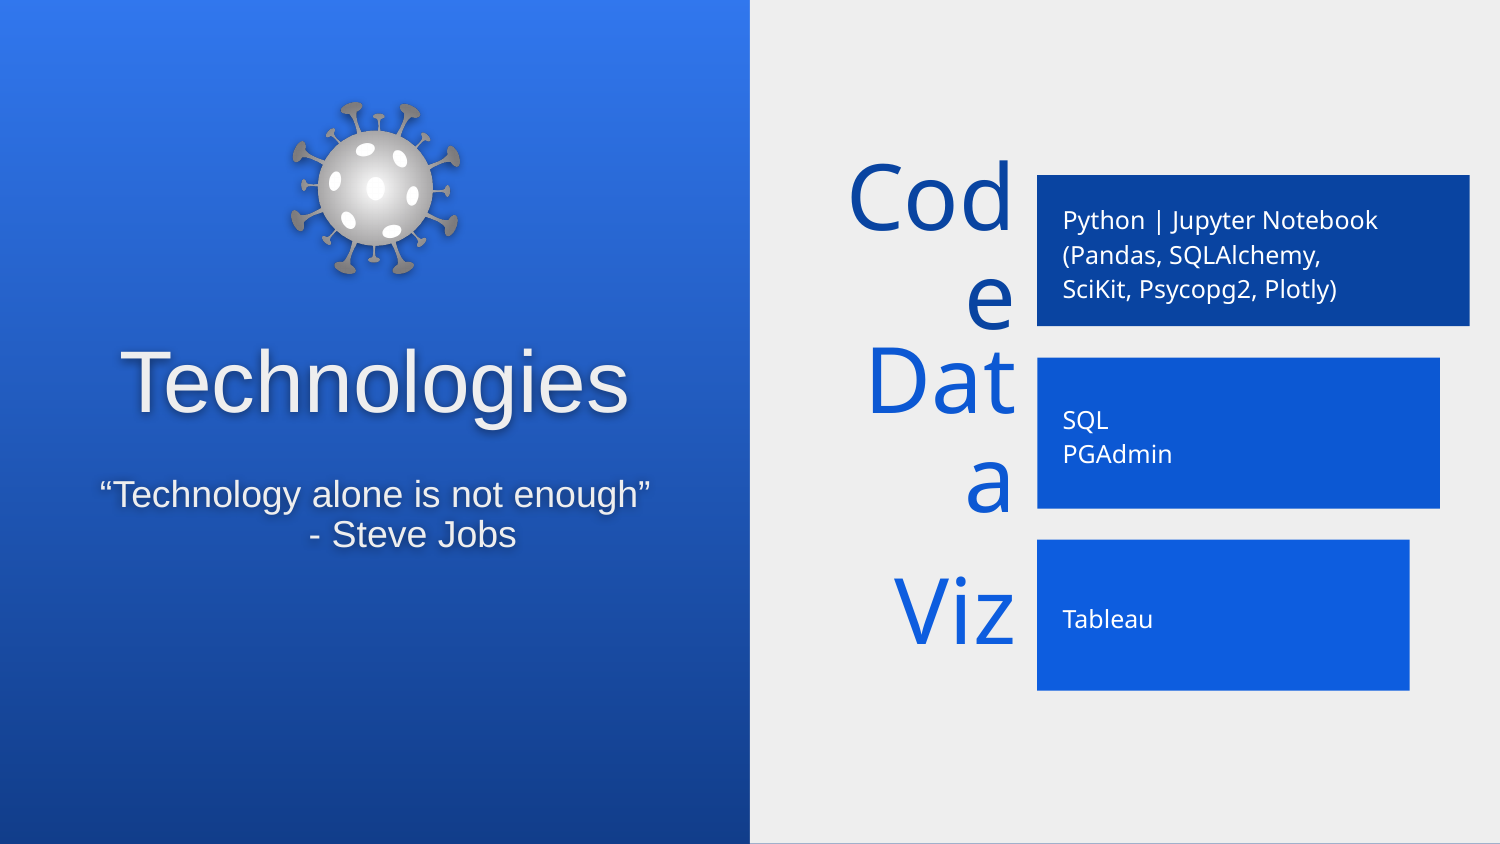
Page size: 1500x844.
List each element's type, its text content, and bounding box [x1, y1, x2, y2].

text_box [784, 539, 1410, 691]
subtitle “Technology alone is not enough” - Steve Jobs [43, 459, 708, 663]
picture [291, 102, 460, 274]
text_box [805, 357, 1441, 509]
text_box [784, 174, 1470, 327]
title Technologies [43, 202, 708, 446]
